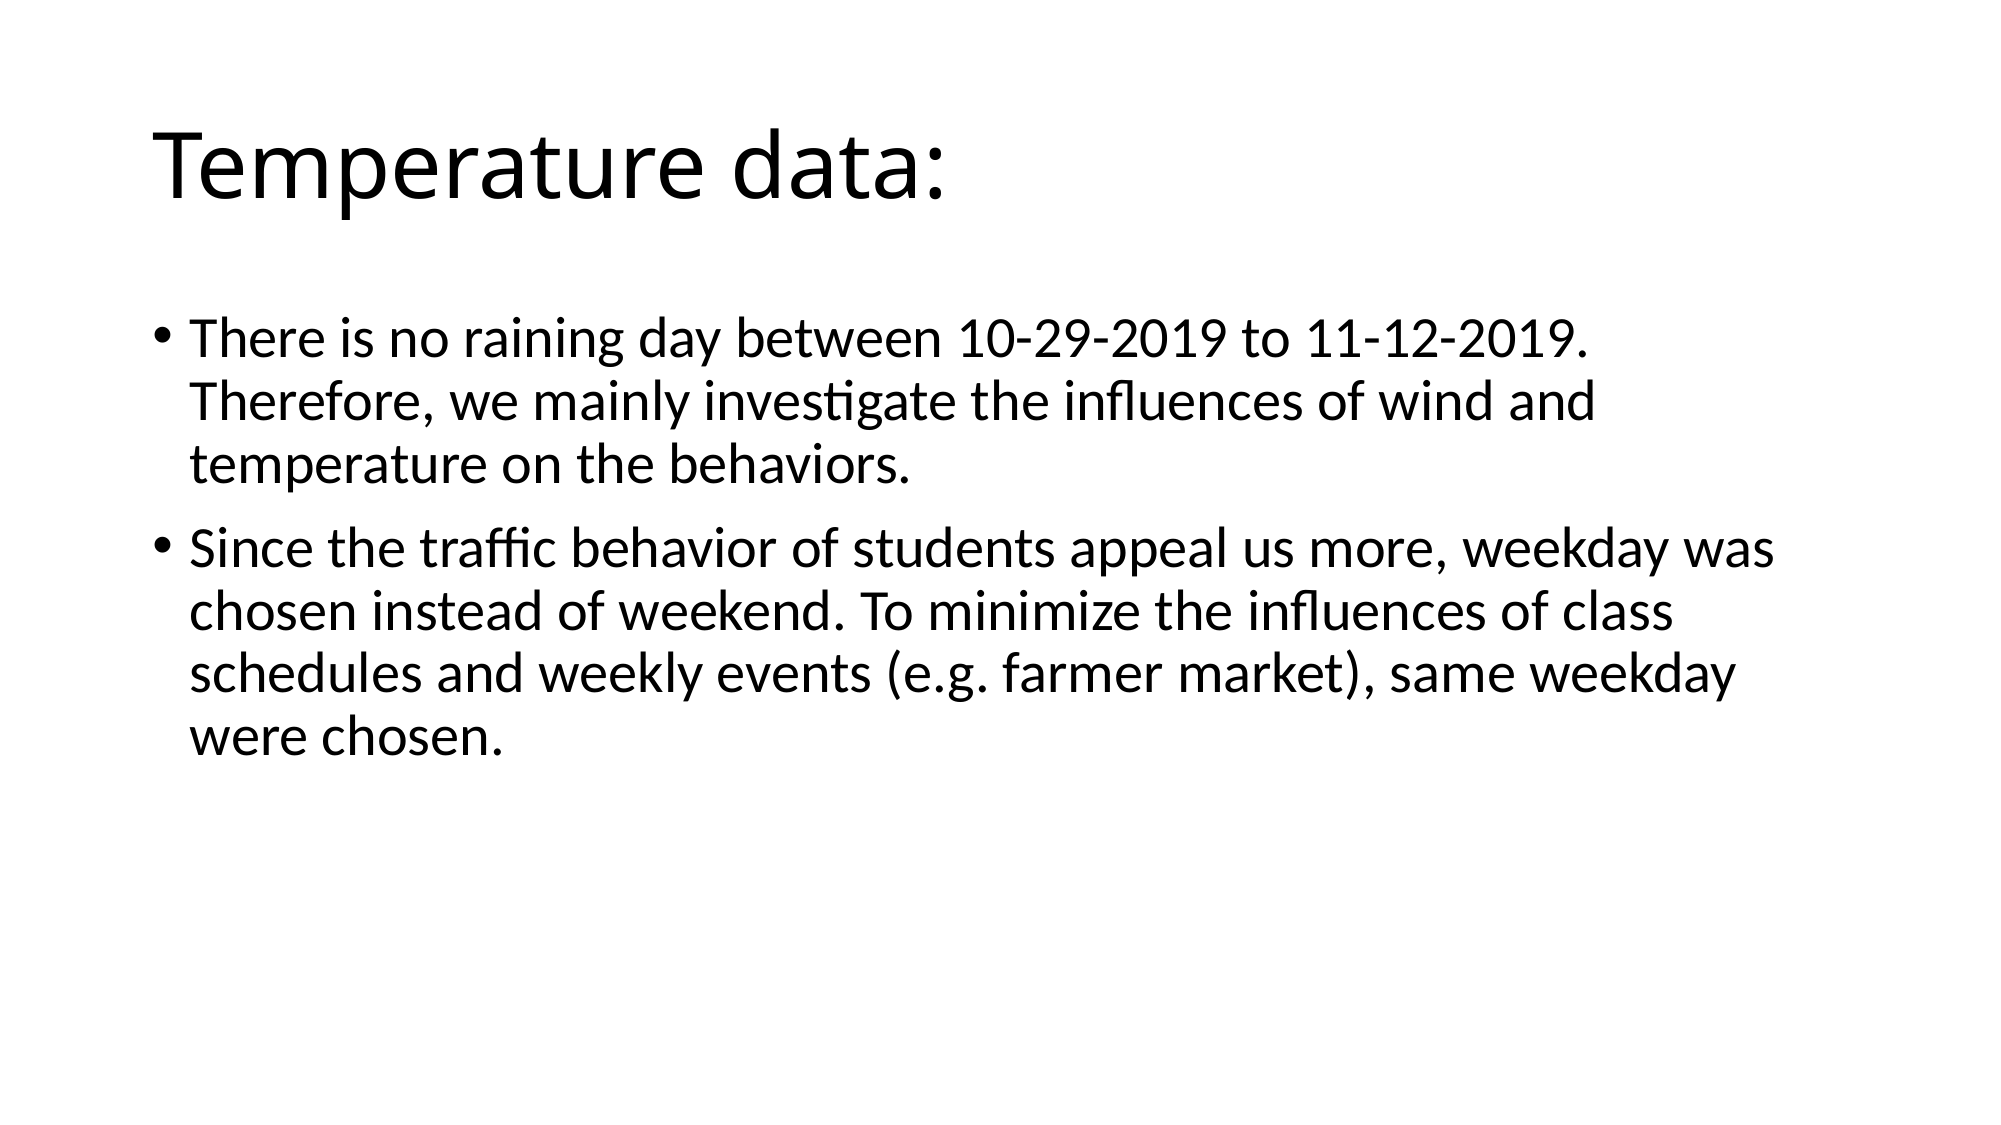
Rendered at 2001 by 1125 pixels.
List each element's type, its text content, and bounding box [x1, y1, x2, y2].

title Temperature data: [137, 59, 1863, 278]
list There is no raining day between 10-29-2019 to 11-12-2019. Therefore, we mainly investigate the influences of wind and temperature on the behaviors. Since the traffic behavior of students appeal us more, weekday was chosen instead of weekend. To minimize the influences of class schedules and weekly events (e.g. farmer market), same weekday were chosen. [137, 299, 1863, 1014]
